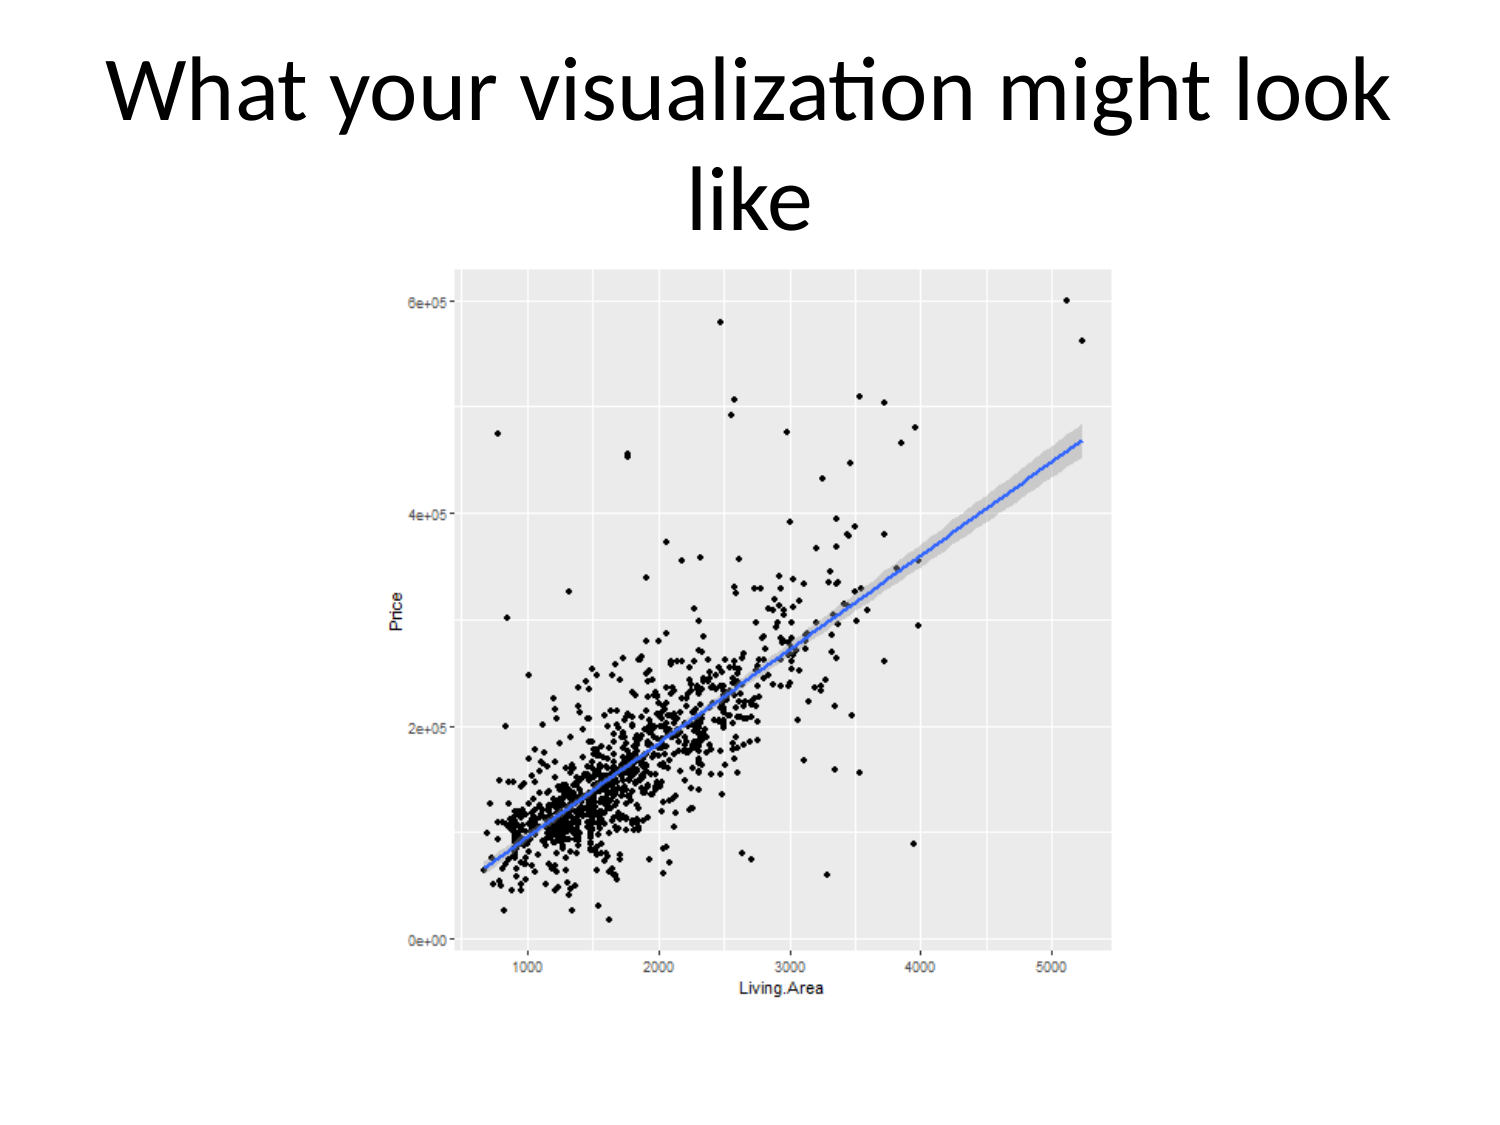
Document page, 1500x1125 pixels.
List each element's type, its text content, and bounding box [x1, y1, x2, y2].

picture [378, 262, 1122, 1005]
title What your visualization might look like [75, 45, 1425, 233]
